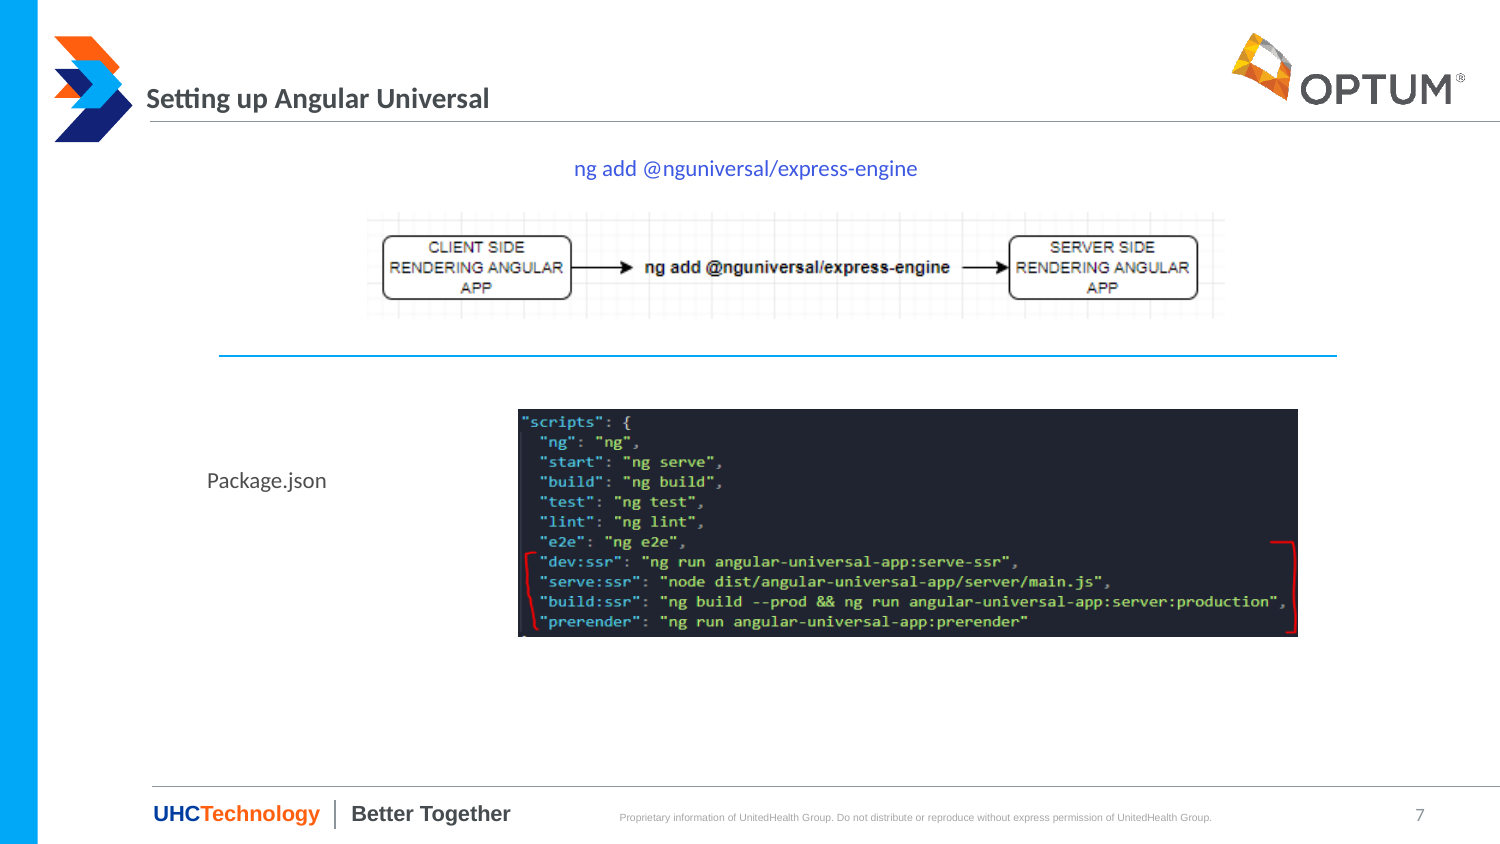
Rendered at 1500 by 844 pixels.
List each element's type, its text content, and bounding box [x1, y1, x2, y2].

picture [518, 409, 1299, 637]
title Setting up Angular Universal [131, 36, 1078, 123]
text_box ng add @nguniversal/express-engine [559, 146, 934, 189]
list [367, 212, 1225, 320]
slide_number 7 [1250, 804, 1425, 826]
text_box Package.json [192, 458, 343, 501]
picture [1224, 29, 1472, 108]
